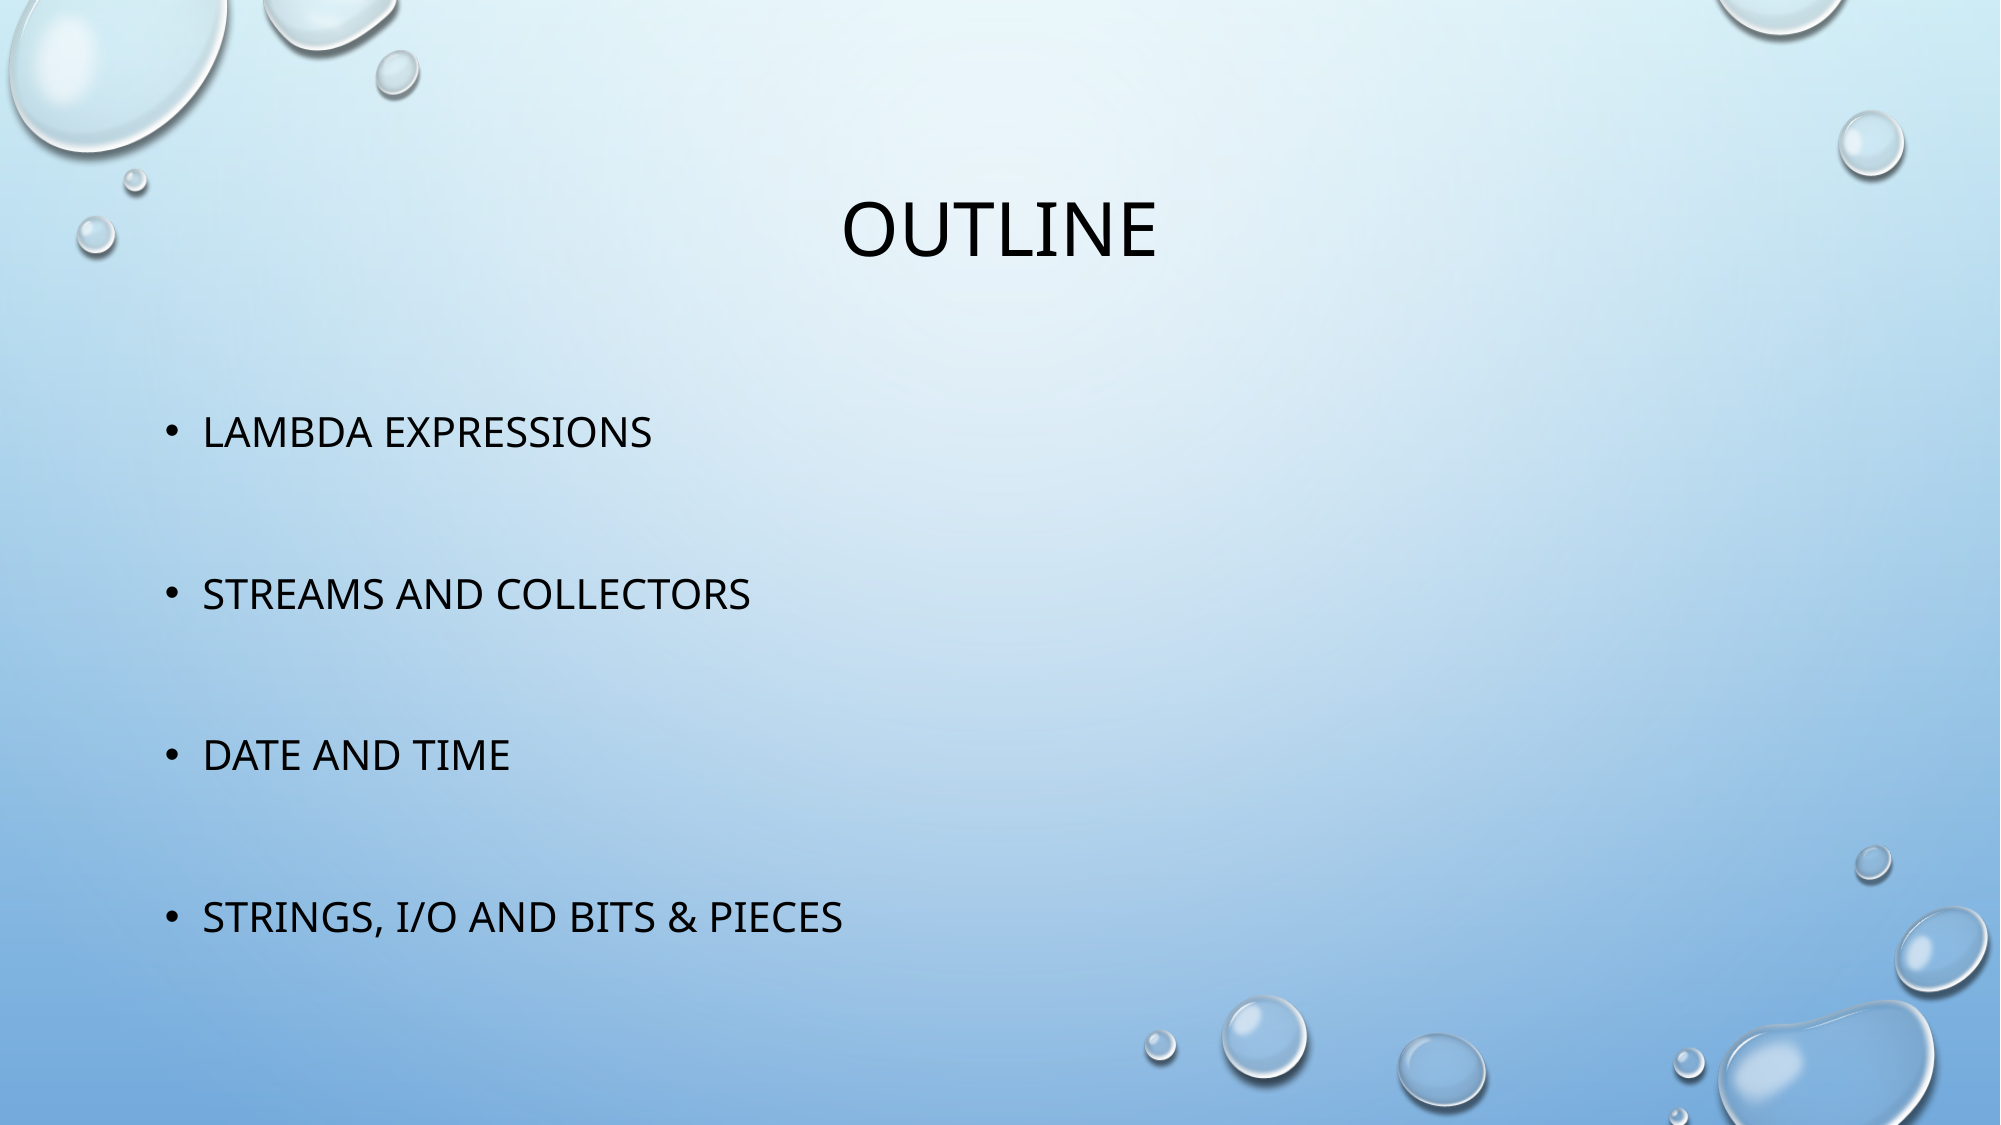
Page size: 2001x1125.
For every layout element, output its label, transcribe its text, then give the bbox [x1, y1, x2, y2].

picture [0, 0, 2000, 1125]
list LAMBDA EXPRESSIONS Streams and collectors Date and Time Strings, I/o and bits & pieces [149, 388, 1850, 950]
title Outline [149, 101, 1851, 364]
